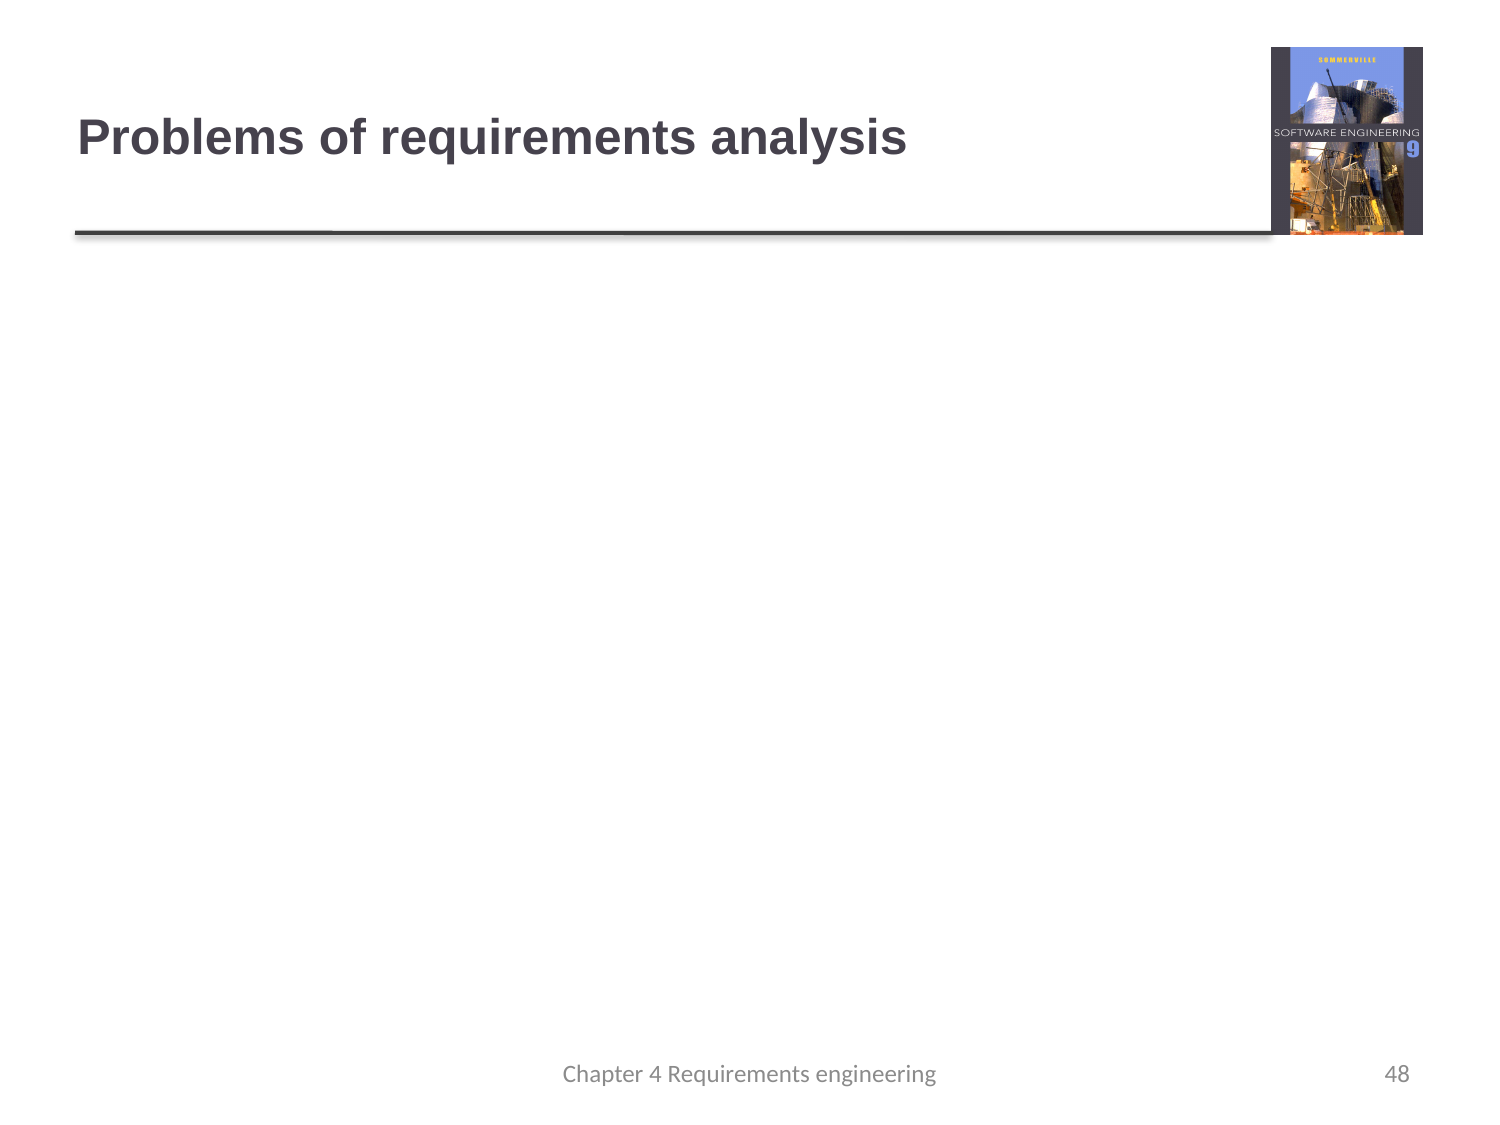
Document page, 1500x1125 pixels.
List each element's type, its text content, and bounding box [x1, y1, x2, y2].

footer Chapter 4 Requirements engineering [512, 1042, 988, 1103]
picture [1271, 226, 1423, 235]
title Problems of requirements analysis [62, 43, 1451, 226]
slide_number 48 [1074, 1042, 1425, 1103]
